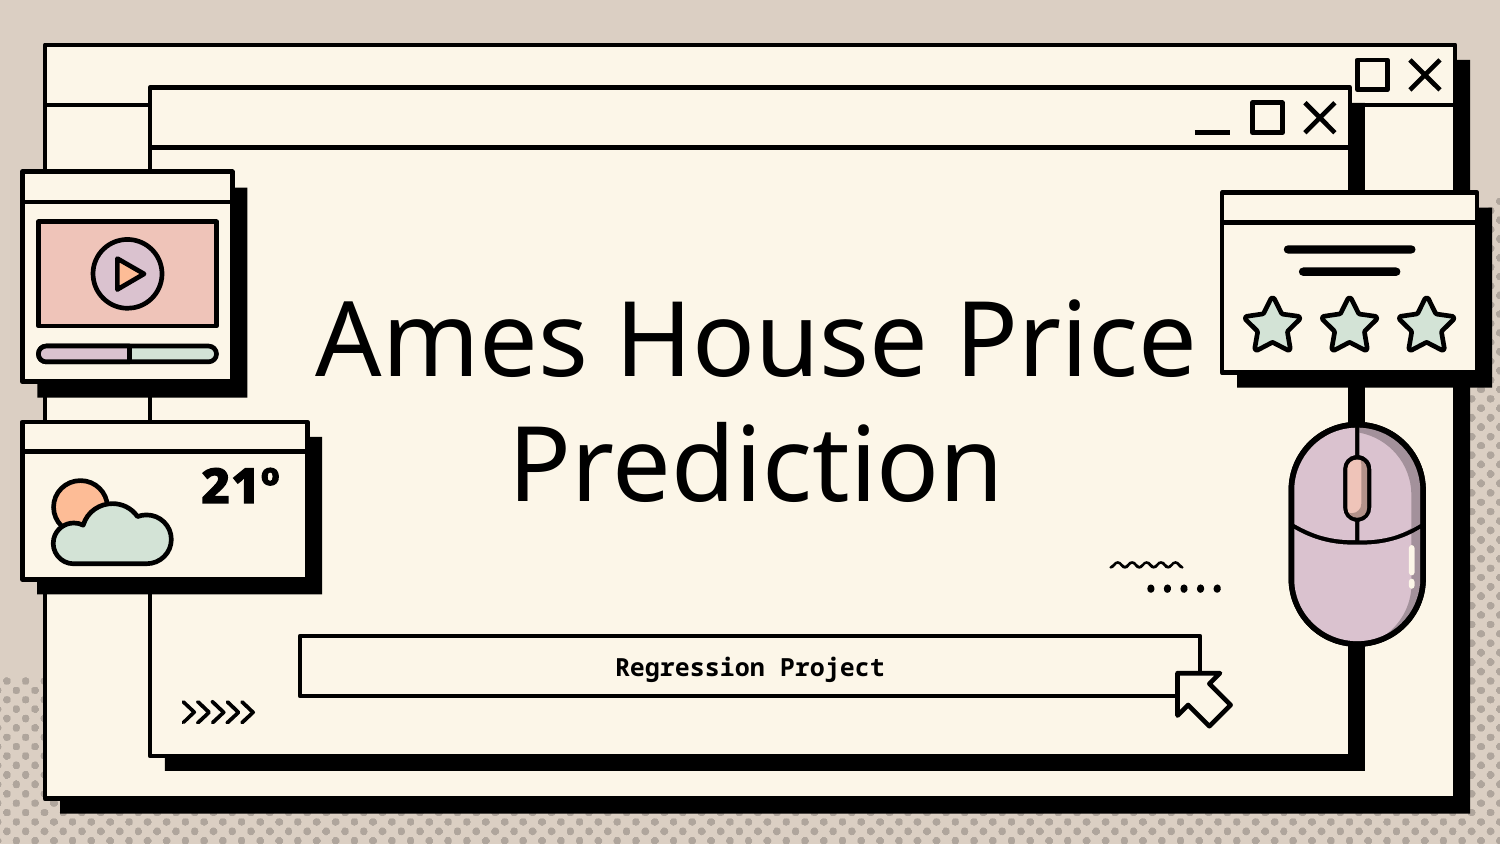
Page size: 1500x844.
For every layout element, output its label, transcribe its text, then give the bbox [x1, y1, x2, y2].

text_box [1177, 673, 1231, 727]
text_box [196, 700, 211, 724]
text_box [22, 171, 248, 398]
text_box [240, 700, 256, 724]
text_box [210, 699, 226, 724]
subtitle Regression Project [298, 634, 1202, 698]
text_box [1221, 192, 1493, 389]
title Ames House Price Prediction [300, 180, 1214, 615]
text_box [225, 700, 240, 724]
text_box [1108, 559, 1223, 595]
text_box [182, 700, 197, 724]
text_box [1288, 421, 1427, 648]
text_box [22, 421, 323, 595]
